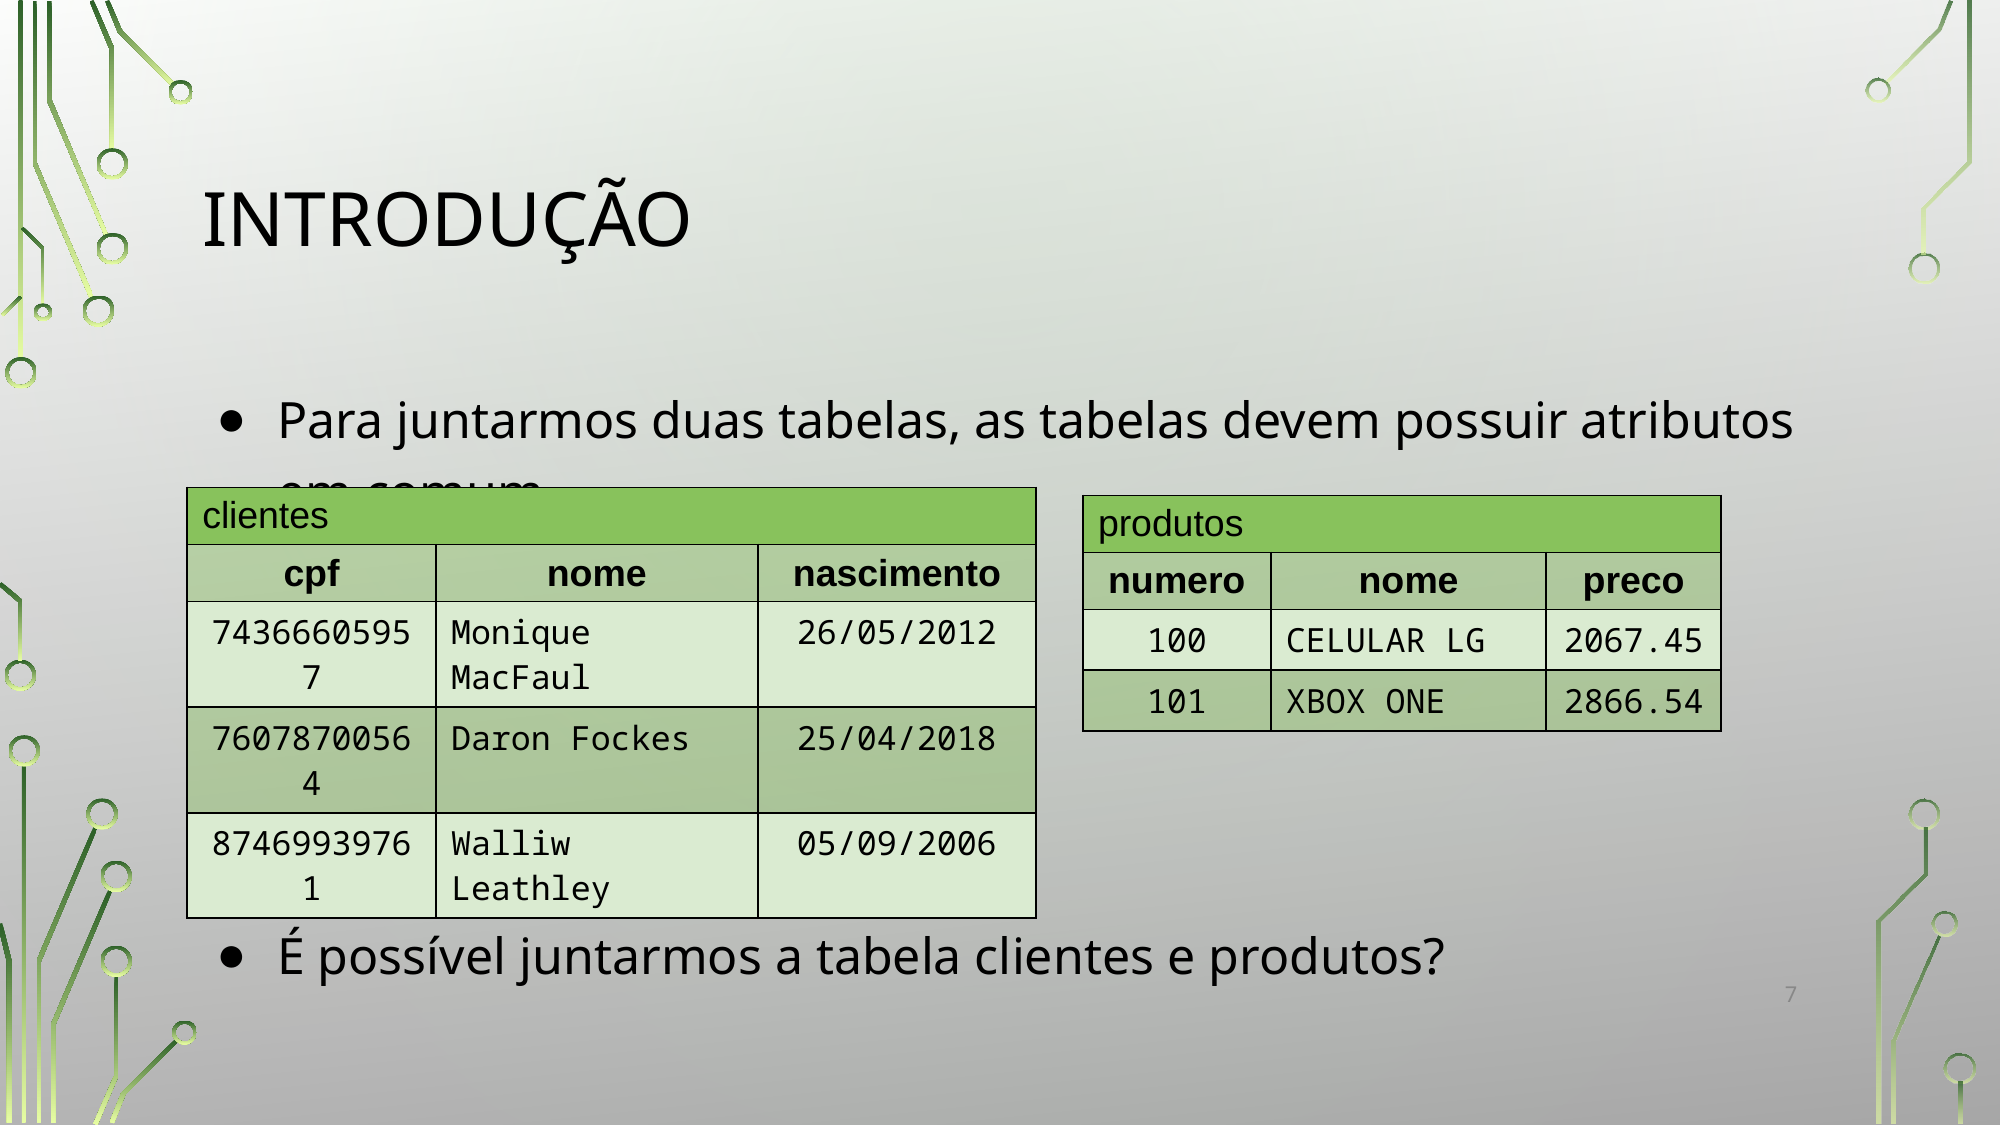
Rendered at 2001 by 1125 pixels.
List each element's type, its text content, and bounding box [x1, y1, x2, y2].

table_cell nome [1272, 553, 1545, 609]
table_cell 2067.45 [1547, 610, 1720, 669]
table_cell 2866.54 [1547, 671, 1720, 730]
list Para juntarmos duas tabelas, as tabelas devem possuir atributos em comum É possível juntarmos a tabela clientes e produtos? [187, 369, 1813, 950]
table_cell 100 [1084, 610, 1270, 669]
table_cell 101 [1084, 671, 1270, 730]
table_cell nascimento [759, 545, 1035, 601]
table_cell 74366605957 [188, 602, 435, 706]
table_header clientes [188, 488, 1035, 544]
table_cell preco [1547, 553, 1720, 609]
title INTRODUÇÃO [187, 101, 1813, 344]
table_cell Daron Fockes [437, 708, 757, 812]
slide_number ‹#› [1685, 965, 1813, 1025]
table_cell 26/05/2012 [759, 602, 1035, 706]
table_cell Walliw Leathley [437, 814, 757, 917]
table_cell CELULAR LG [1272, 610, 1545, 669]
table_header produtos [1084, 496, 1720, 552]
table_cell cpf [188, 545, 435, 601]
table_cell 87469939761 [188, 814, 435, 917]
table_cell 25/04/2018 [759, 708, 1035, 812]
table_cell 05/09/2006 [759, 814, 1035, 917]
table_cell numero [1084, 553, 1270, 609]
table_cell Monique MacFaul [437, 602, 757, 706]
table_cell nome [437, 545, 757, 601]
table_cell 76078700564 [188, 708, 435, 812]
table_cell XBOX ONE [1272, 671, 1545, 730]
